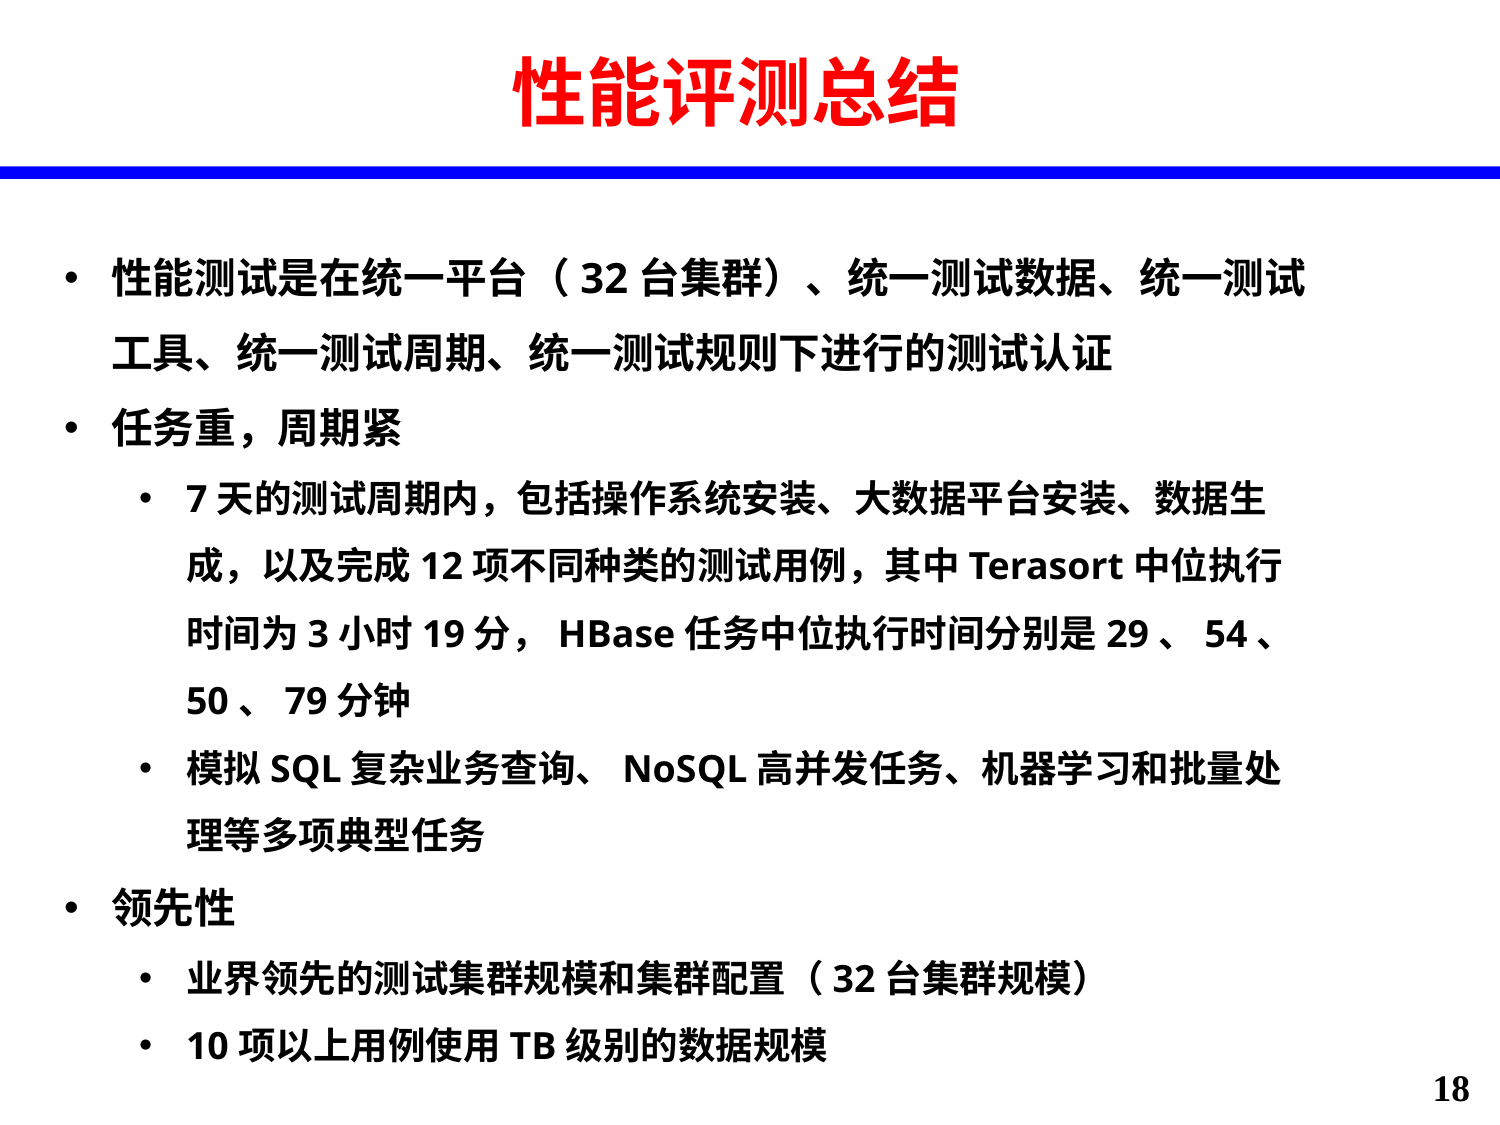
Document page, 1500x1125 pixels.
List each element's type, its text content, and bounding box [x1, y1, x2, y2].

text_box 性能测试是在统一平台（32台集群）、统一测试数据、统一测试工具、统一测试周期、统一测试规则下进行的测试认证 任务重，周期紧 7天的测试周期内，包括操作系统安装、大数据平台安装、数据生成，以及完成12项不同种类的测试用例，其中Terasort中位执行时间为3小时19分，HBase任务中位执行时间分别是29、54、50、79分钟 模拟SQL复杂业务查询、NoSQL高并发任务、机器学习和批量处理等多项典型任务 领先性 业界领先的测试集群规模和集群配置（32台集群规模） 10项以上用例使用TB级别的数据规模 [49, 219, 1328, 1075]
text_box 性能评测总结 [43, 19, 1430, 161]
